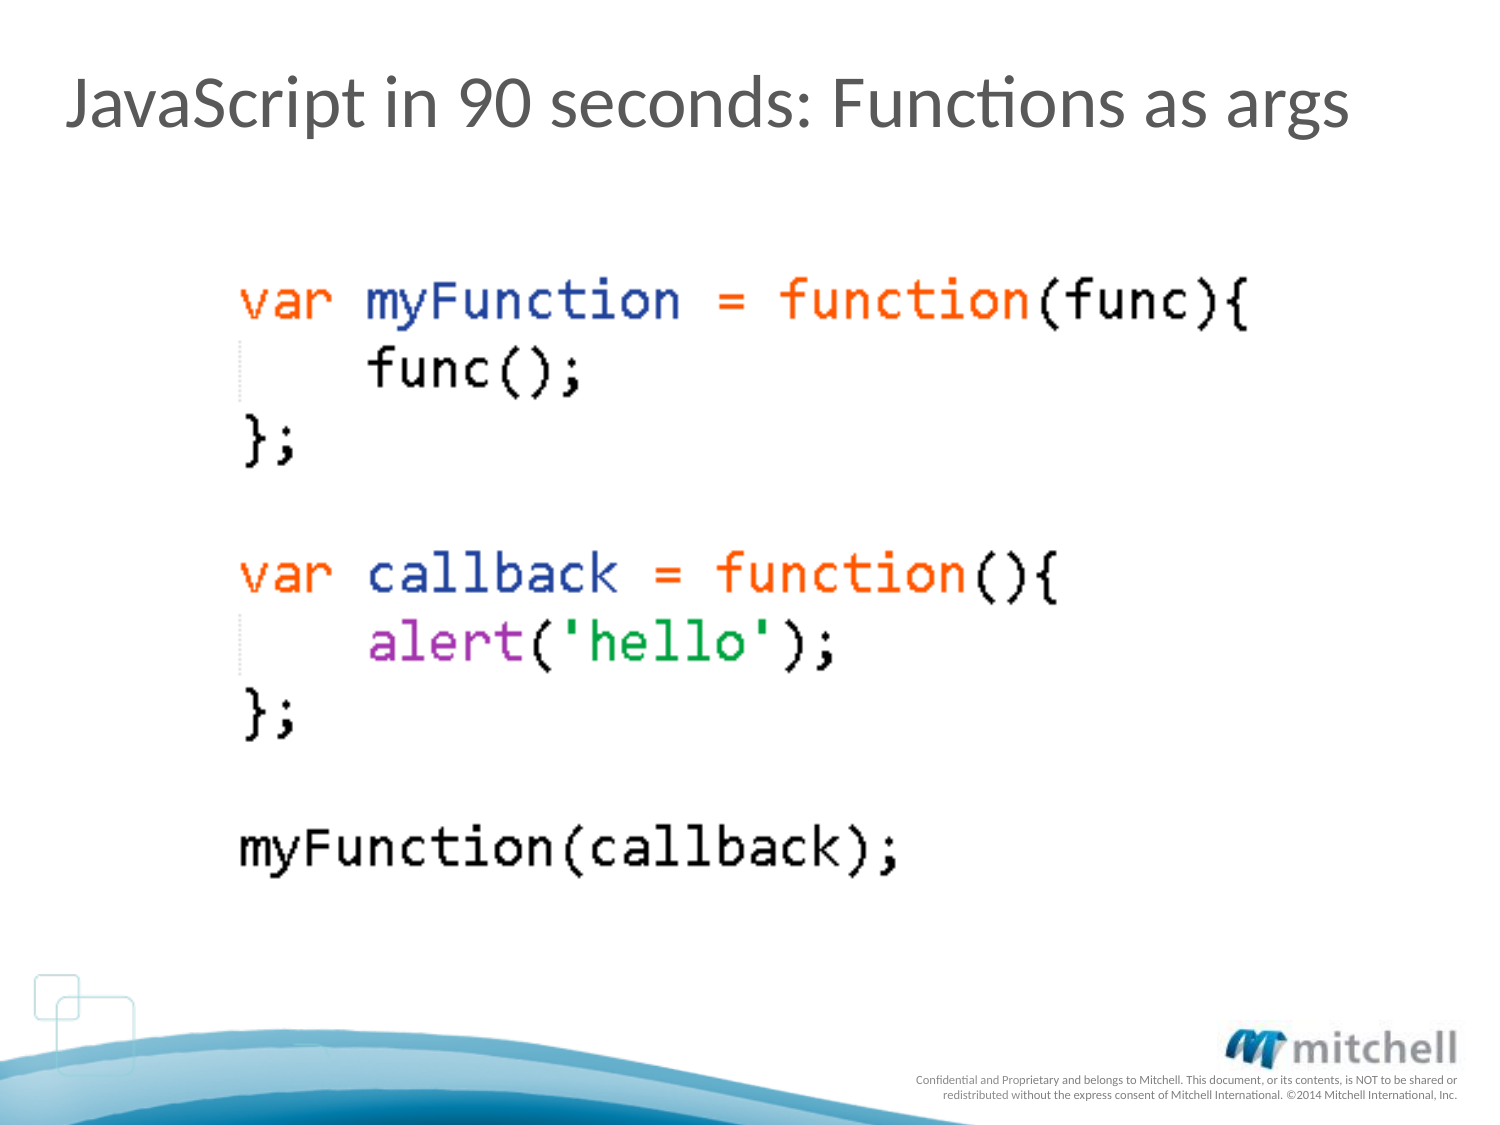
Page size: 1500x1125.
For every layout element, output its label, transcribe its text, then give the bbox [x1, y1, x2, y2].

picture [0, 212, 1340, 1125]
title JavaScript in 90 seconds: Functions as args [50, 44, 1440, 266]
picture [1217, 1020, 1466, 1079]
